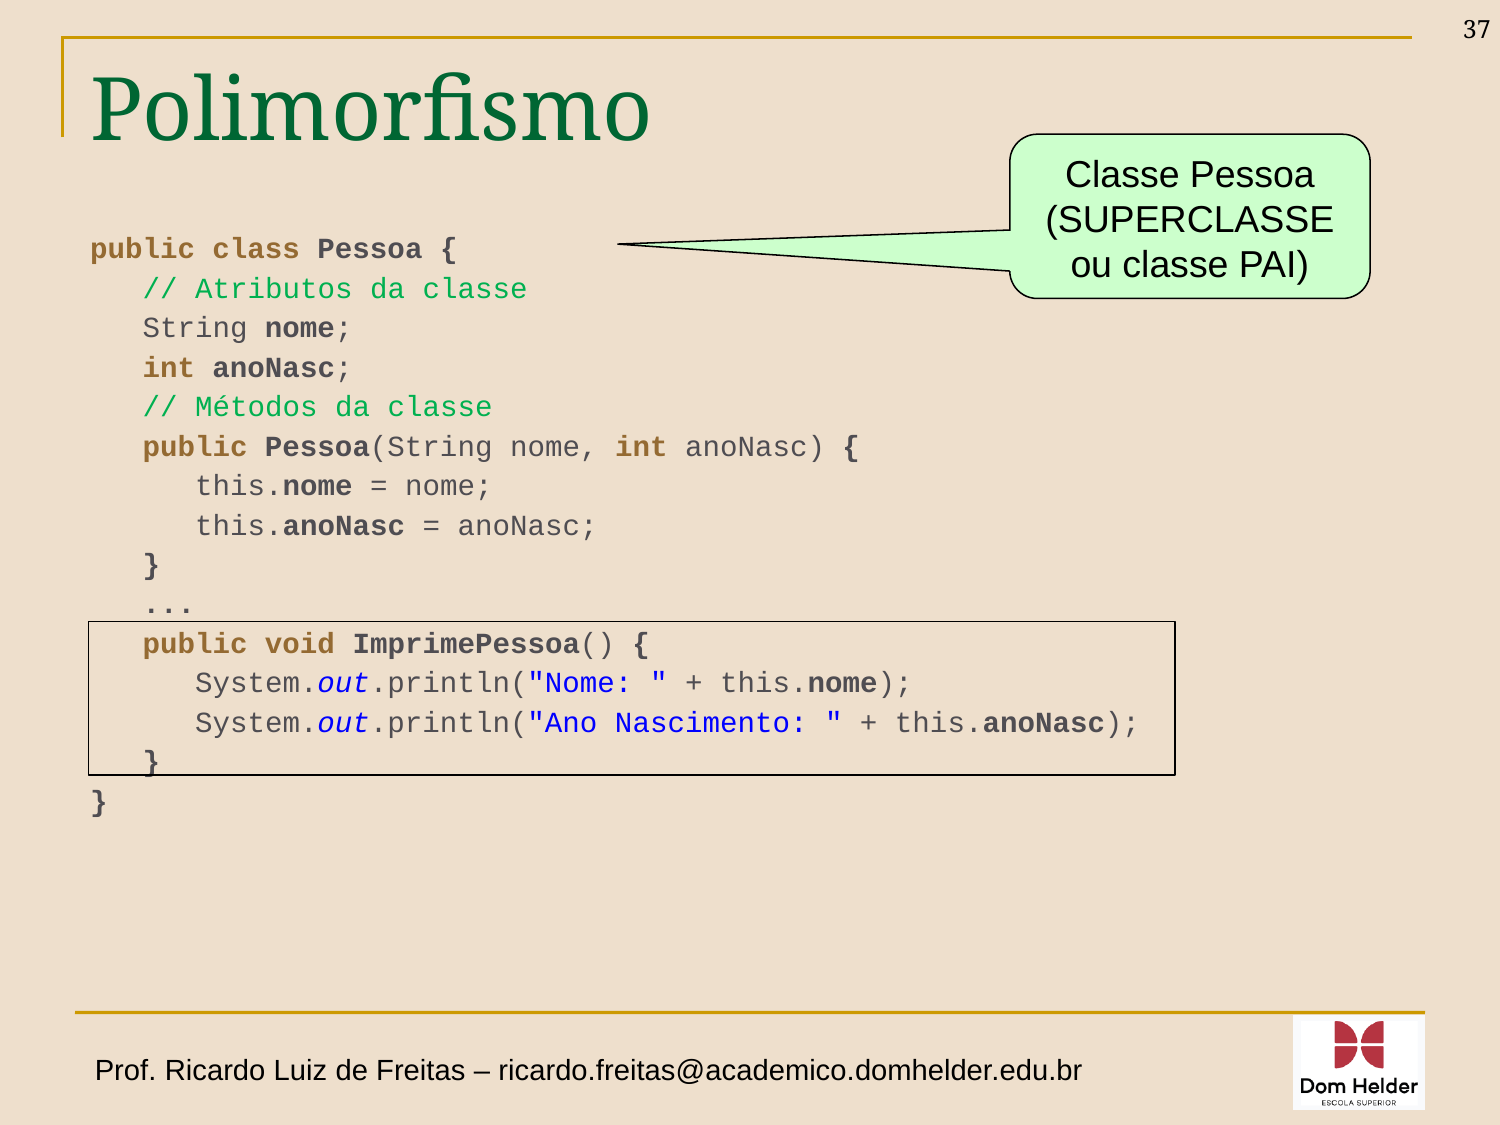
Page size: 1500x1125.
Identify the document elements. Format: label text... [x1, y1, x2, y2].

text_box Classe Pessoa (SUPERCLASSE ou classe PAI) [617, 134, 1371, 299]
picture [1293, 1035, 1425, 1110]
title Polimorfismo [75, 45, 1425, 219]
list public class Pessoa { // Atributos da classe String nome; int anoNasc; // Métodos da classe public Pessoa(String nome, int anoNasc) { this.nome = nome; this.anoNasc = anoNasc; } ... public void ImprimePessoa() { System.out.println("Nome: " + this.nome); System.out.println("Ano Nascimento: " + this.anoNasc); } } [75, 219, 1471, 1035]
text_box [88, 621, 1176, 775]
slide_number 37 [1392, 0, 1500, 55]
